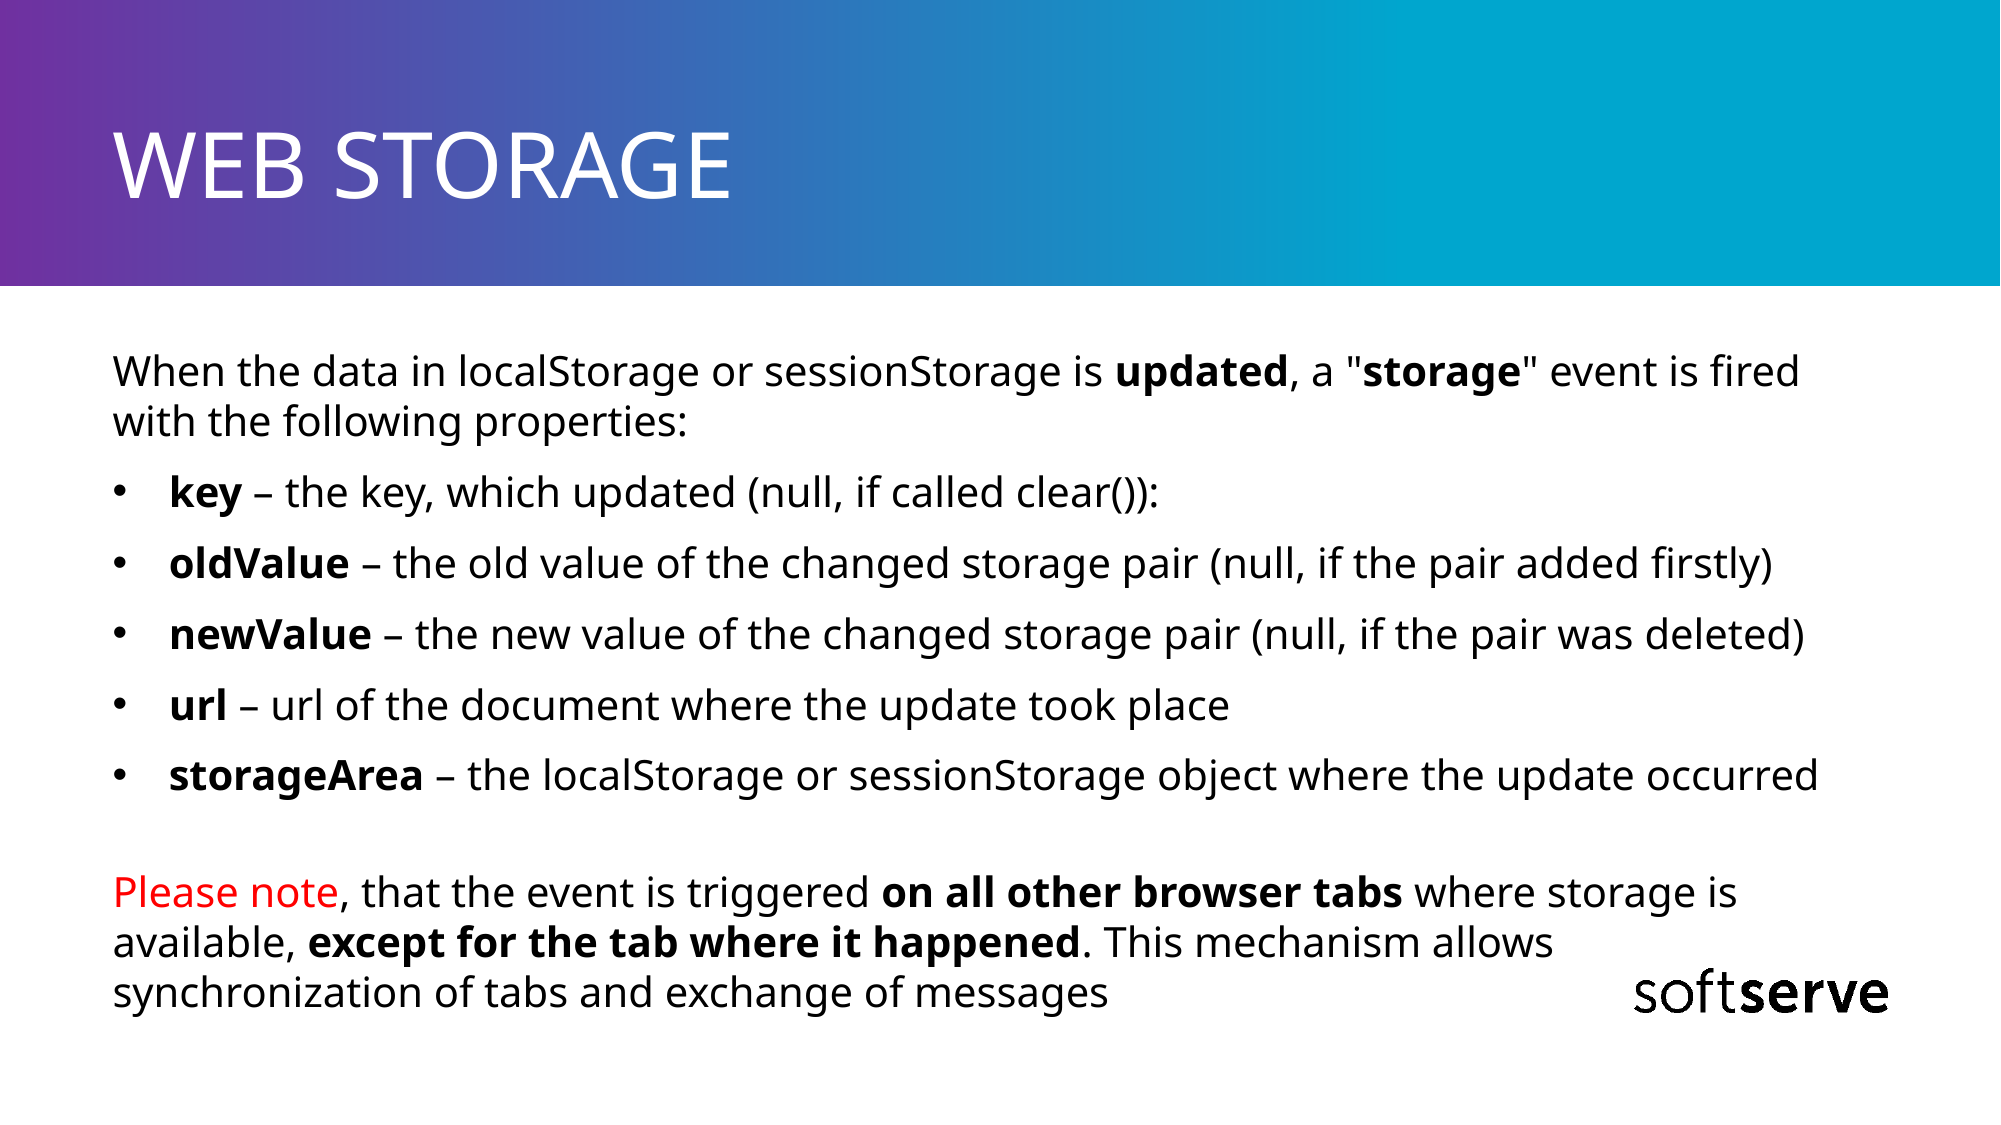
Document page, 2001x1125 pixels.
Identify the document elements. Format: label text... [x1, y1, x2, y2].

title WEB STORAGE [112, 112, 1888, 225]
list When the data in localStorage or sessionStorage is updated, a "storage" event is fired with the following properties: key – the key, which updated (null, if called clear()): oldValue – the old value of the changed storage pair (null, if the pair added firstly) newValue – the new value of the changed storage pair (null, if the pair was deleted) url – url of the document where the update took place storageArea – the localStorage or sessionStorage object where the update occurred Please note, that the event is triggered on all other browser tabs where storage is available, except for the tab where it happened. This mechanism allows synchronization of tabs and exchange of messages [112, 337, 1888, 900]
picture [1634, 968, 1888, 1013]
